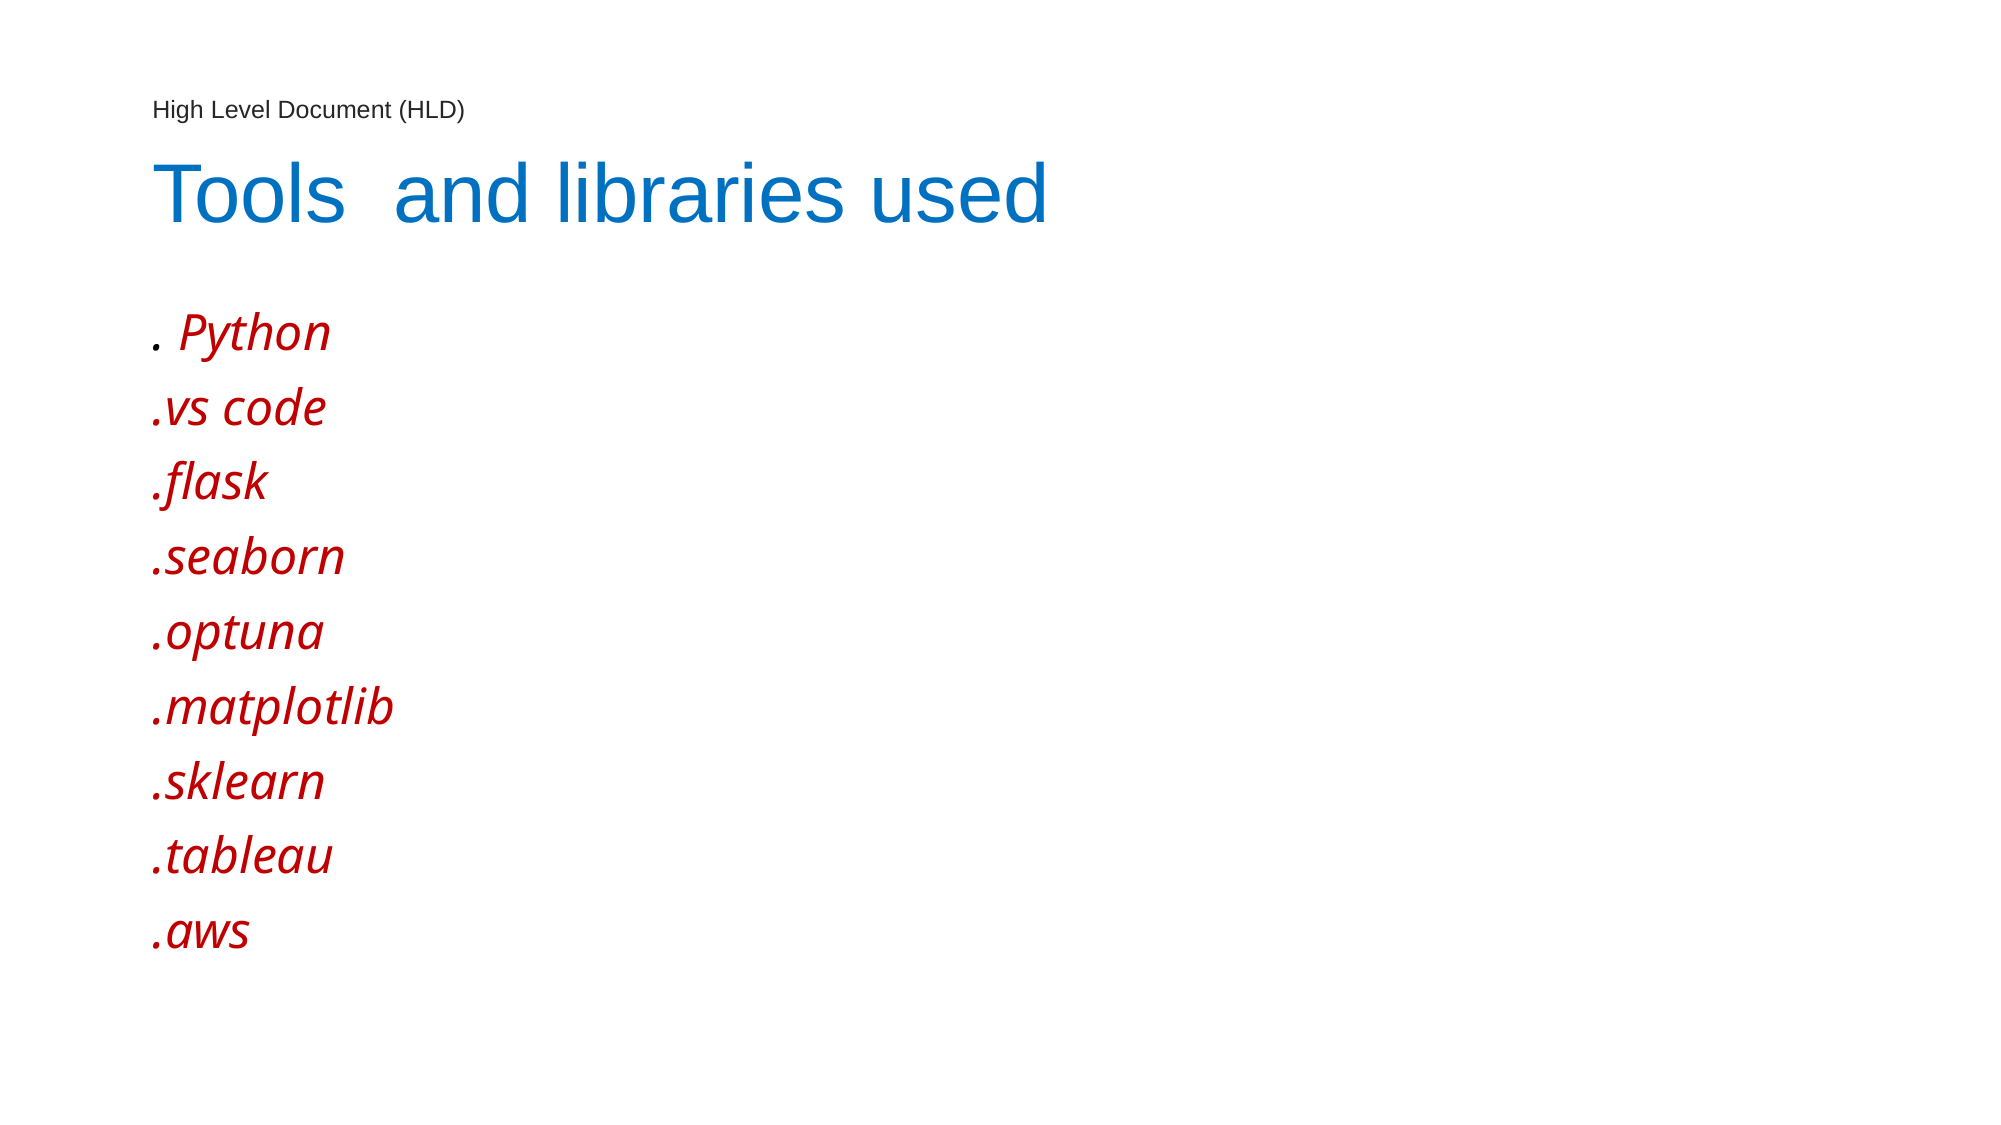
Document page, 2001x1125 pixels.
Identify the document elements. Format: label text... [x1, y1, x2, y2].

list . Python .vs code .flask .seaborn .optuna .matplotlib .sklearn .tableau .aws [137, 299, 1863, 1014]
title High Level Document (HLD) Tools and libraries used [137, 59, 1863, 278]
